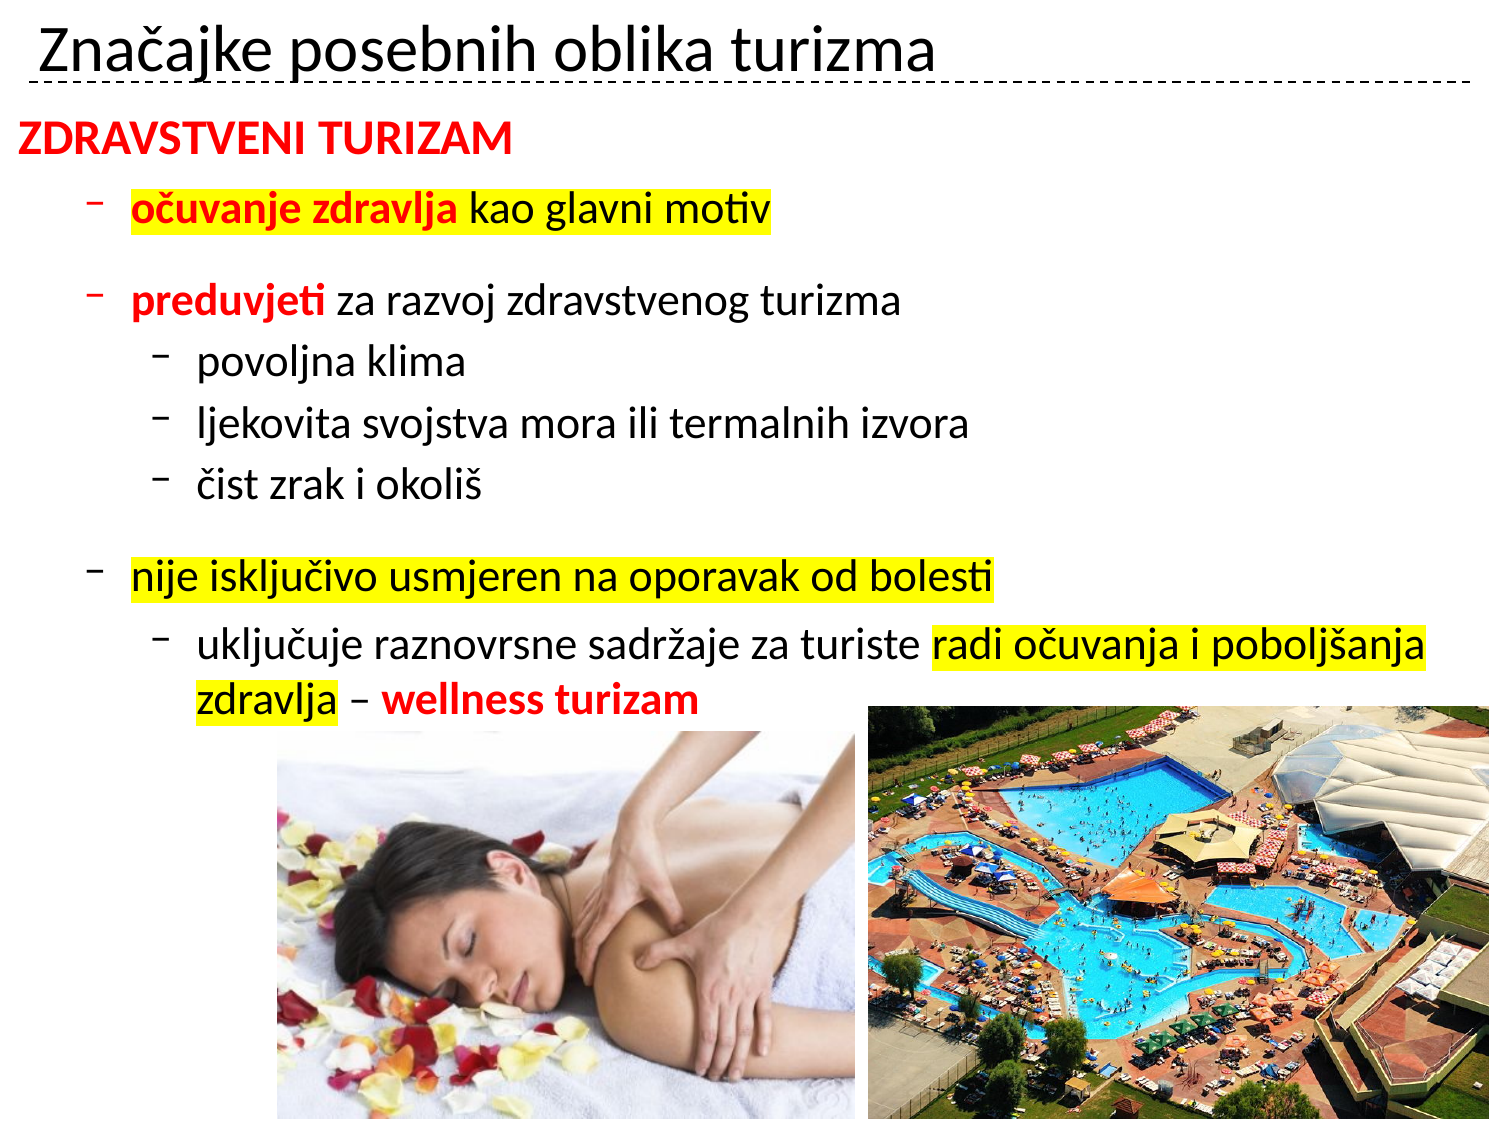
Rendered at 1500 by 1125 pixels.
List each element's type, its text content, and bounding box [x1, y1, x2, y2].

title Značajke posebnih oblika turizma [23, 0, 1477, 98]
picture [867, 705, 1489, 1119]
list ZDRAVSTVENI TURIZAM očuvanje zdravlja kao glavni motiv preduvjeti za razvoj zdravstvenog turizma povoljna klima ljekovita svojstva mora ili termalnih izvora čist zrak i okoliš nije isključivo usmjeren na oporavak od bolesti uključuje raznovrsne sadržaje za turiste radi očuvanja i poboljšanja zdravlja – wellness turizam [0, 97, 1500, 1125]
picture [277, 731, 855, 1119]
